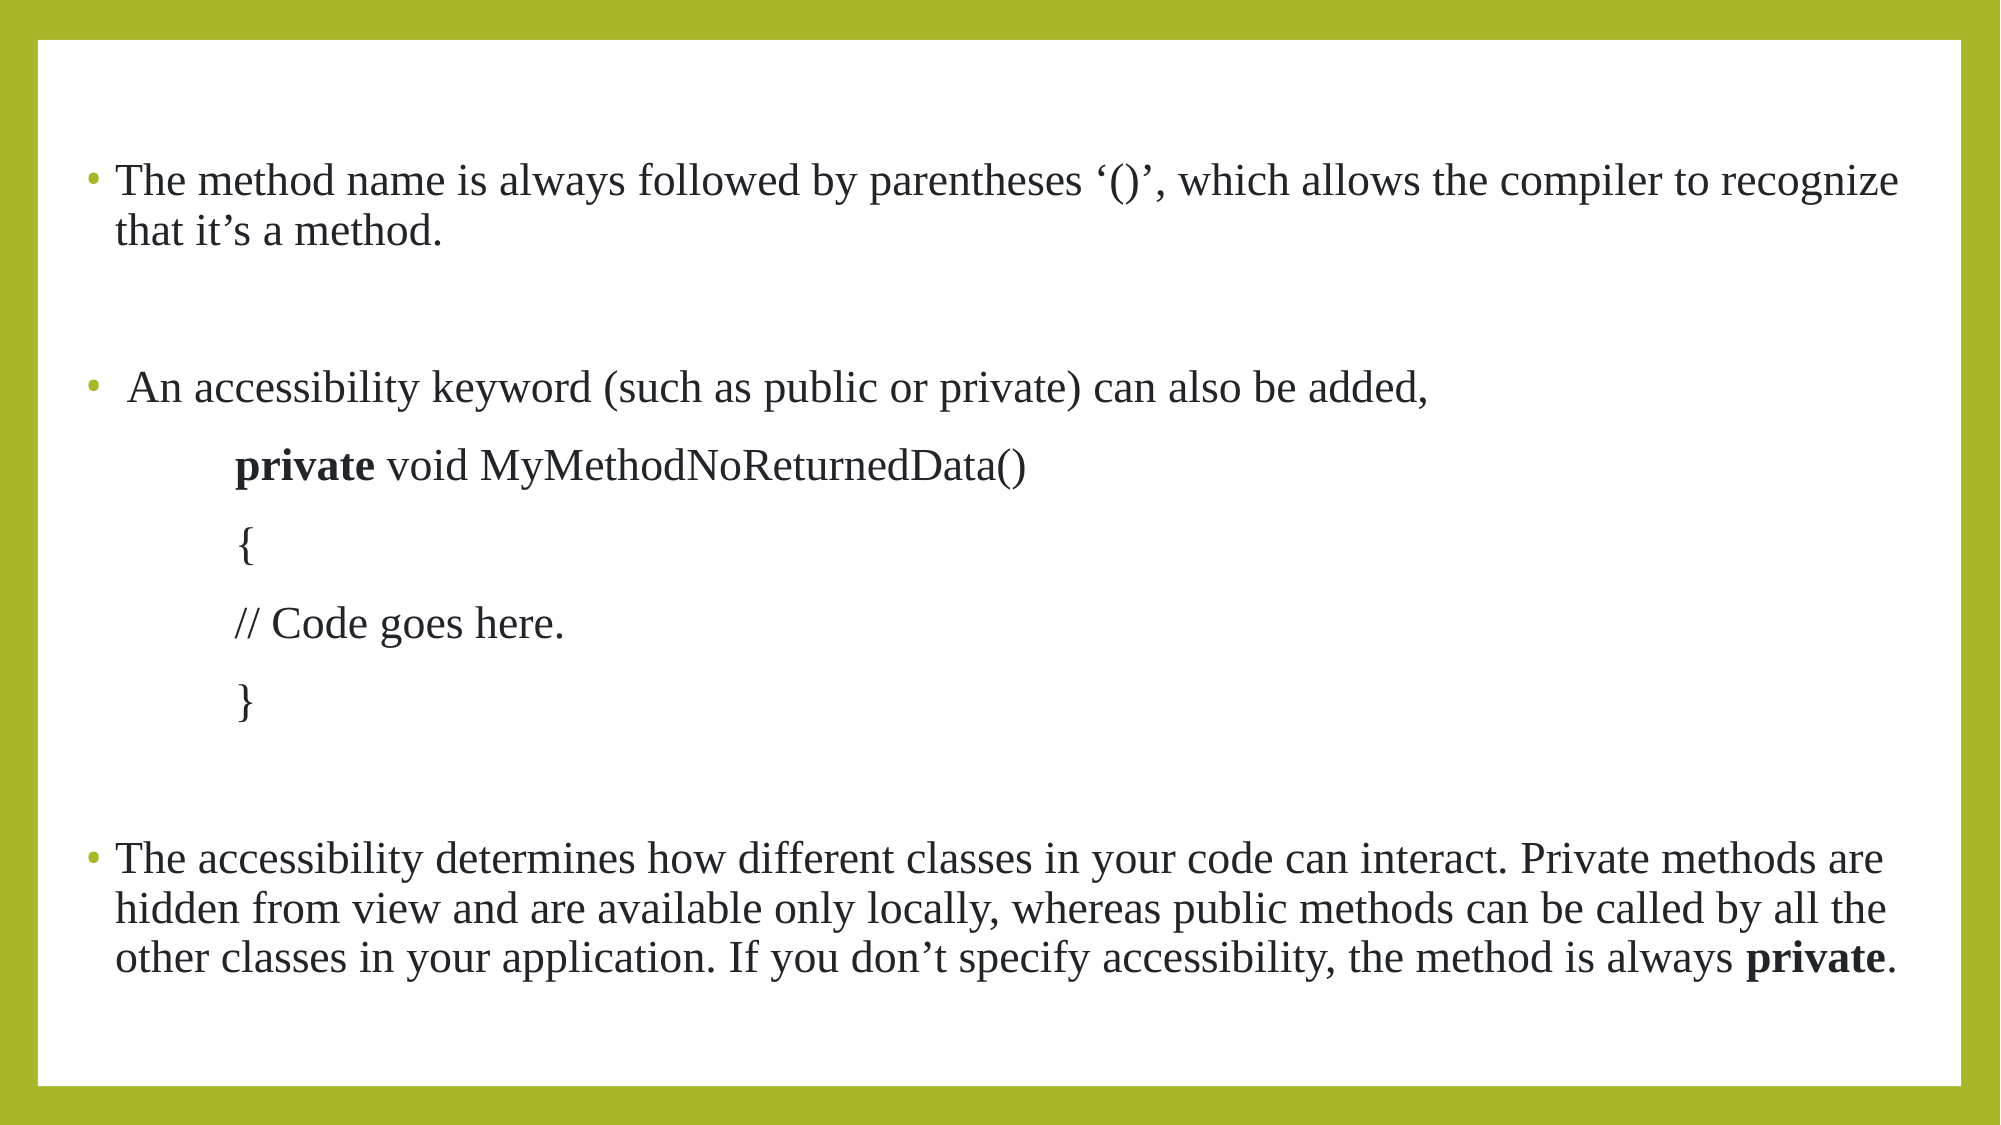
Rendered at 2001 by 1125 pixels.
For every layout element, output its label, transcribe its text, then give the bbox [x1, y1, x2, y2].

list The method name is always followed by parentheses ‘()’, which allows the compiler to recognize that it’s a method. An accessibility keyword (such as public or private) can also be added, private void MyMethodNoReturnedData() { // Code goes here. } The accessibility determines how different classes in your code can interact. Private methods are hidden from view and are available only locally, whereas public methods can be called by all the other classes in your application. If you don’t specify accessibility, the method is always private. [62, 64, 1939, 1087]
